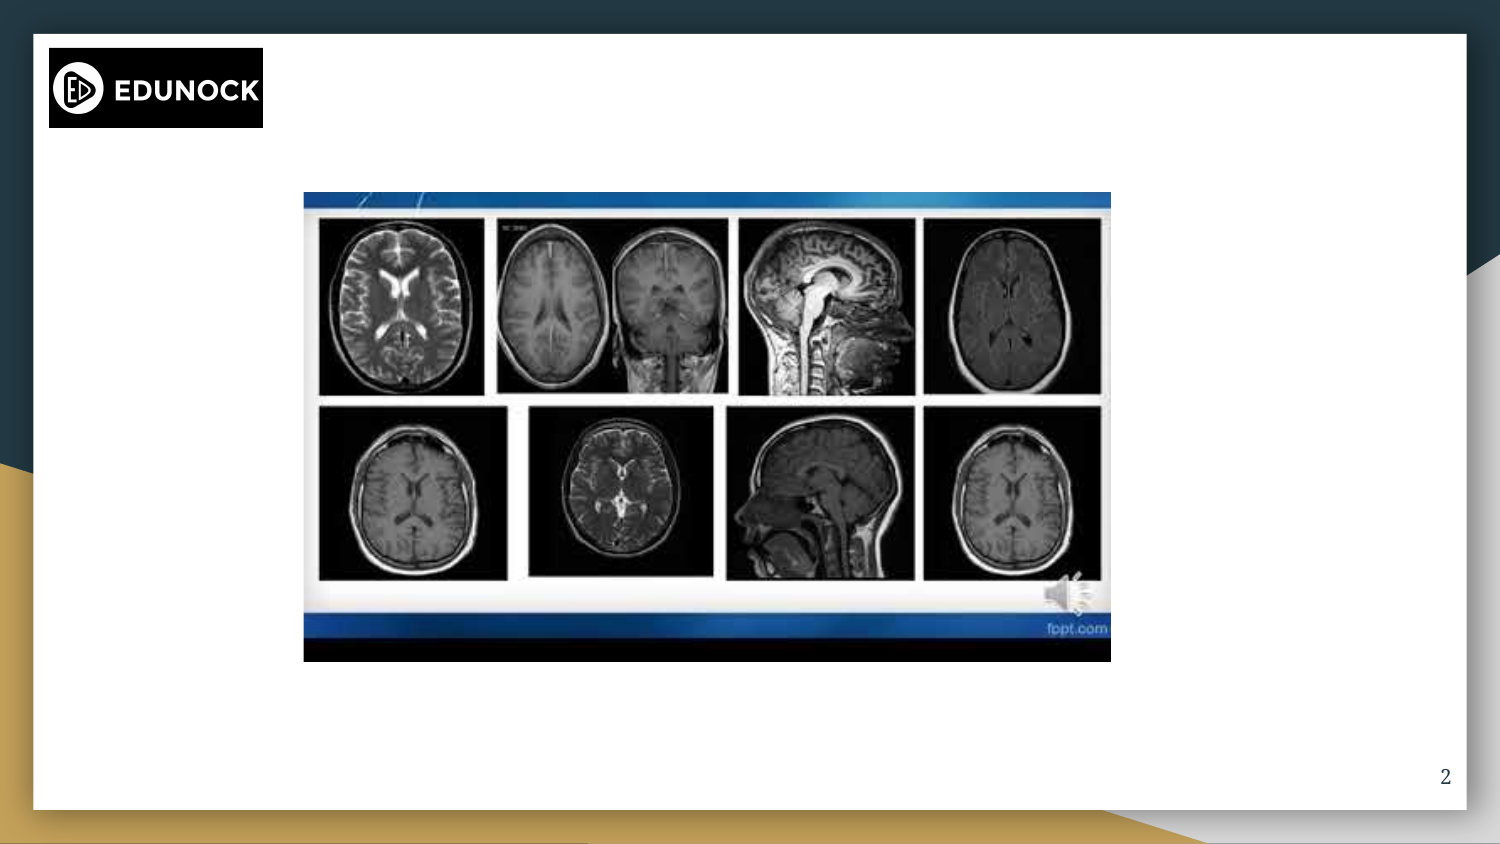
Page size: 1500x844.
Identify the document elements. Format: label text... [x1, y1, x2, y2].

text_box [47, 46, 265, 130]
picture [303, 192, 1112, 663]
picture [53, 62, 260, 114]
slide_number 2 [1376, 745, 1467, 810]
